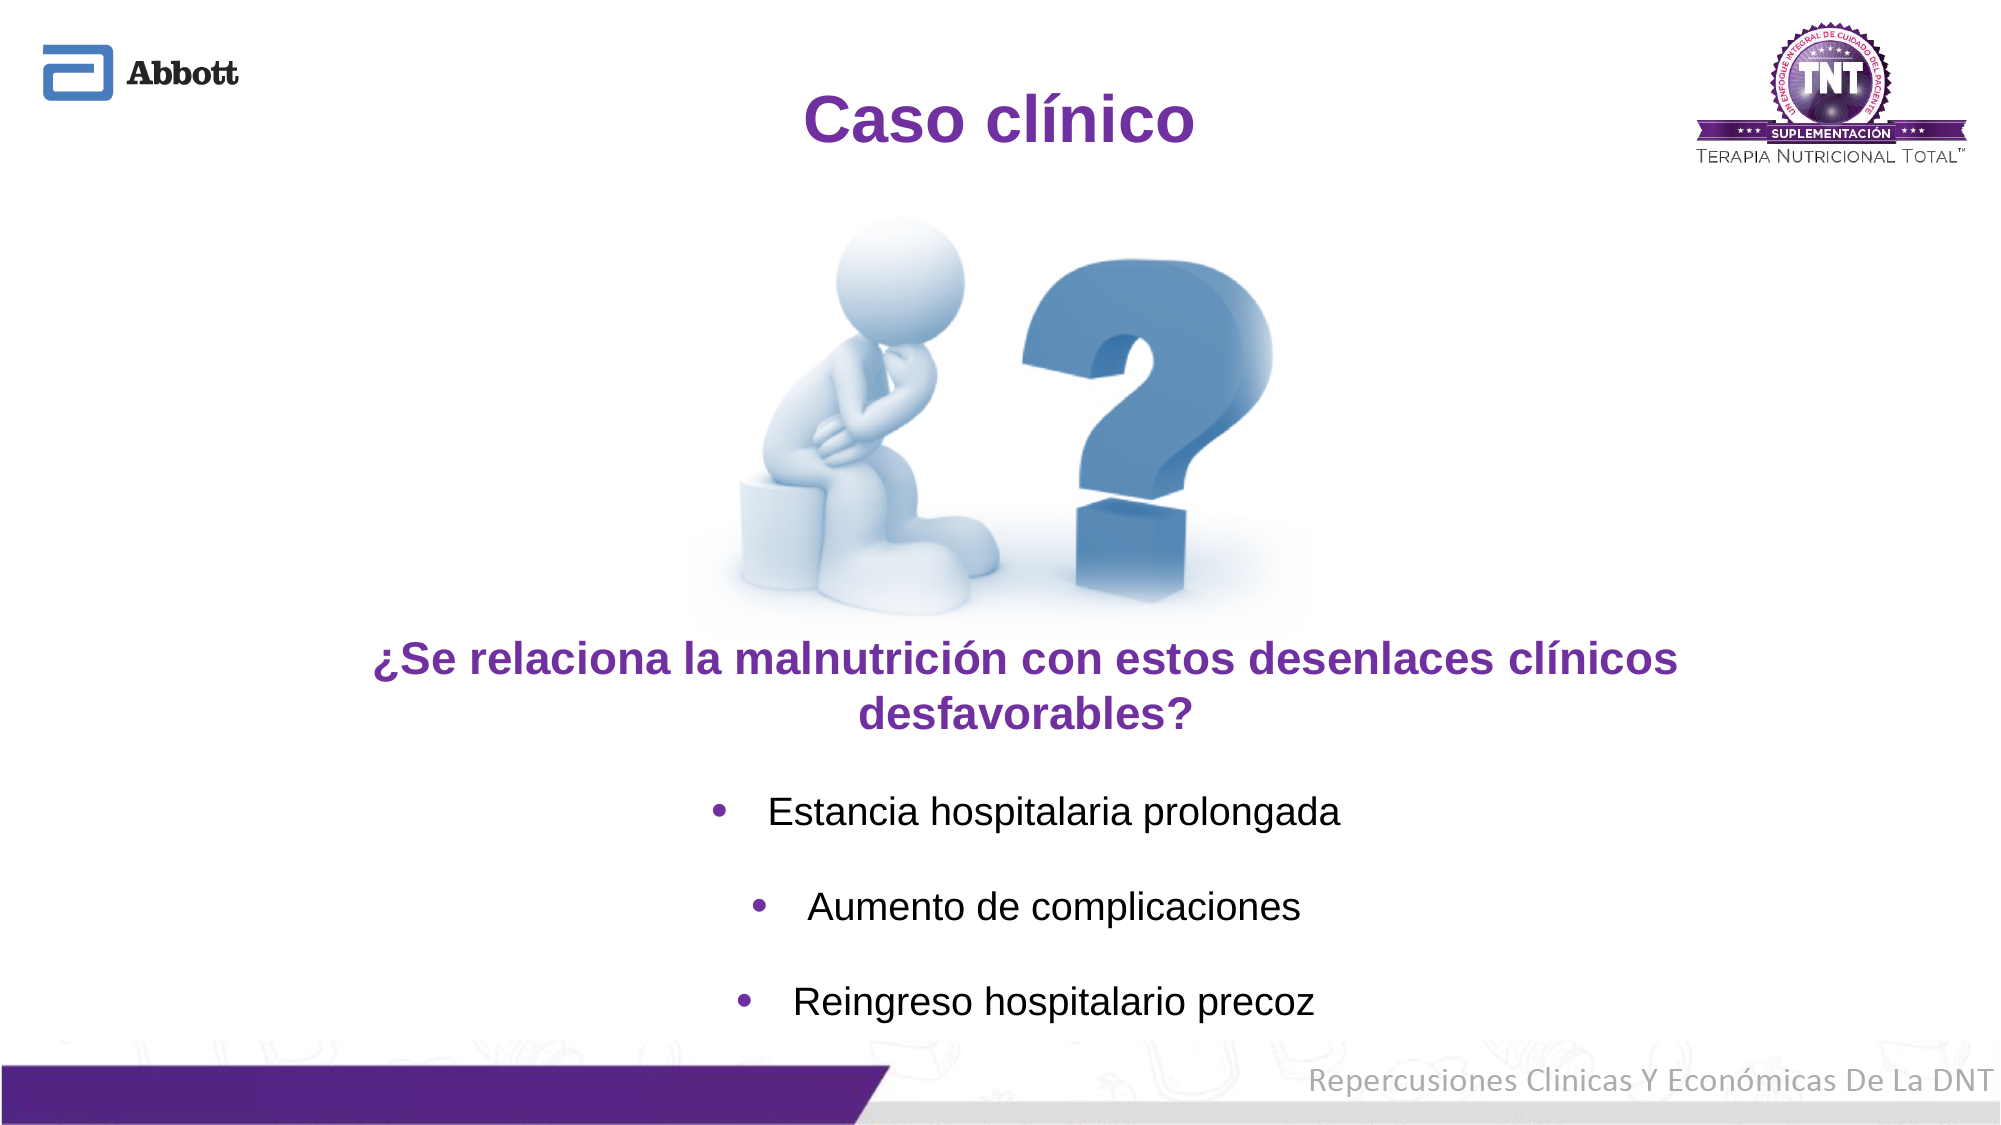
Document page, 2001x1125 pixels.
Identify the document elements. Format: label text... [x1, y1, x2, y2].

title Caso clínico [0, 49, 2000, 193]
picture [0, 0, 2001, 1125]
text_box ¿Se relaciona la malnutrición con estos desenlaces clínicos desfavorables? Estancia hospitalaria prolongada Aumento de complicaciones Reingreso hospitalario precoz [268, 621, 1785, 1031]
